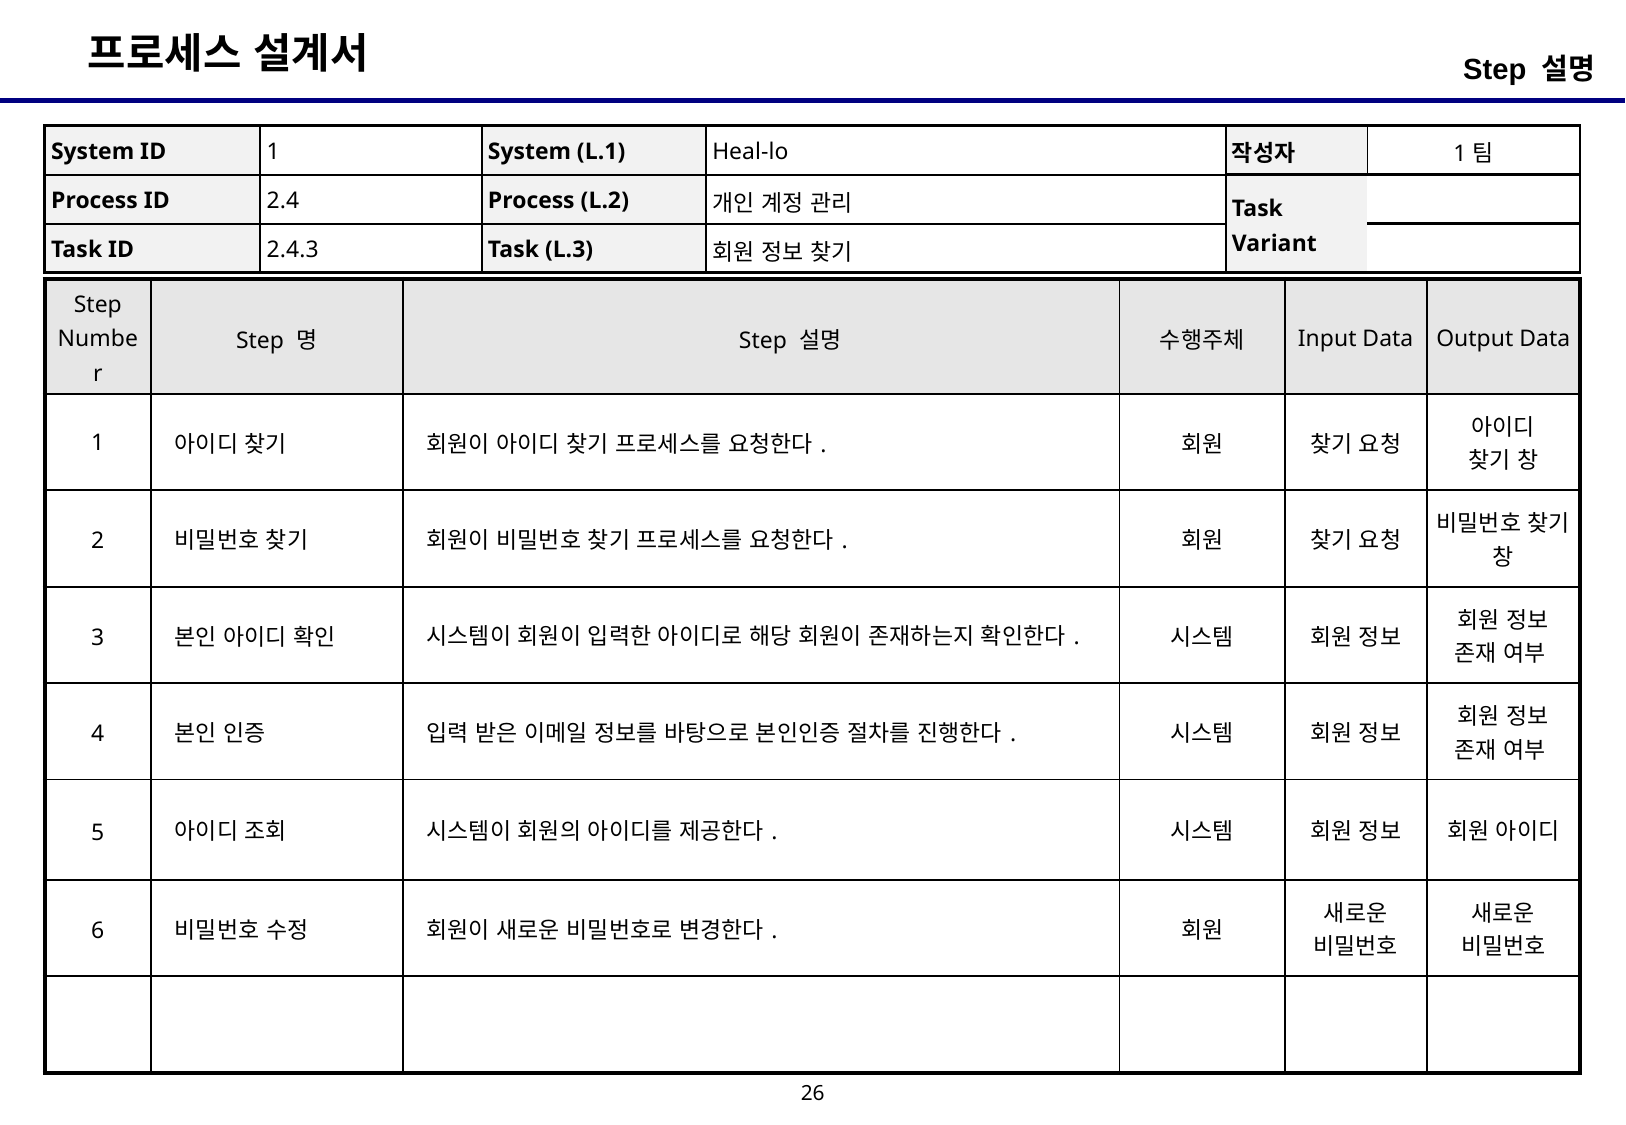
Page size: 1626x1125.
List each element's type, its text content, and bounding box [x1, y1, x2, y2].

table_cell 개인 계정 관리 [707, 176, 1225, 223]
table_cell 2 [47, 491, 150, 586]
table_cell 회원 정보 [1286, 780, 1426, 879]
table_cell Process (L.2) [483, 176, 705, 223]
table_cell 회원 정보 [1286, 684, 1426, 779]
table_header Output Data [1428, 281, 1578, 393]
table_cell 3 [47, 588, 150, 682]
list Step 설명 [1107, 42, 1604, 102]
table_cell 시스템이 회원이 입력한 아이디로 해당 회원이 존재하는지 확인한다. [404, 588, 1119, 682]
table_cell 새로운 비밀번호 [1428, 881, 1578, 975]
table_cell 입력 받은 이메일 정보를 바탕으로 본인인증 절차를 진행한다. [404, 684, 1119, 779]
table_cell 비밀번호 찾기 창 [1428, 491, 1578, 586]
table_cell [152, 977, 402, 1071]
table_cell Task (L.3) [483, 225, 705, 271]
table_cell Task Variant [1227, 176, 1367, 271]
table_cell 6 [47, 881, 150, 975]
table_header 1 [261, 127, 481, 174]
table_cell 회원 정보 [1286, 588, 1426, 682]
table_cell 회원 아이디 [1428, 780, 1578, 879]
table_cell [47, 977, 150, 1071]
table_cell 회원 정보 존재 여부 [1428, 684, 1578, 779]
table_header Step Number [47, 281, 150, 393]
table_cell 시스템 [1120, 588, 1284, 682]
table_cell 5 [47, 780, 150, 879]
table_cell 회원 [1120, 881, 1284, 975]
table_cell [1367, 225, 1579, 271]
table_cell [1120, 977, 1284, 1071]
table_header Heal-lo [707, 127, 1225, 174]
table_cell 아이디 찾기 창 [1428, 395, 1578, 489]
table_cell 시스템 [1120, 780, 1284, 879]
table_cell 4 [47, 684, 150, 779]
table_cell 1 [47, 395, 150, 489]
table_cell 회원이 새로운 비밀번호로 변경한다. [404, 881, 1119, 975]
table_cell [1286, 977, 1426, 1071]
table_cell 아이디 찾기 [152, 395, 402, 489]
table_cell 회원이 아이디 찾기 프로세스를 요청한다. [404, 395, 1119, 489]
table_cell 시스템이 회원의 아이디를 제공한다. [404, 780, 1119, 879]
table_cell 회원 [1120, 395, 1284, 489]
table_cell [1367, 176, 1579, 222]
table_cell 회원 정보 찾기 [707, 225, 1225, 271]
table_header 1팀 [1368, 127, 1579, 173]
table_header 수행주체 [1120, 281, 1284, 393]
table_cell [404, 977, 1119, 1071]
table_header Step 명 [152, 281, 402, 393]
table_cell 비밀번호 수정 [152, 881, 402, 975]
table_cell 본인 아이디 확인 [152, 588, 402, 682]
table_cell 회원이 비밀번호 찾기 프로세스를 요청한다. [404, 491, 1119, 586]
table_cell [1428, 977, 1578, 1071]
table_header Input Data [1286, 281, 1426, 393]
table_cell 찾기 요청 [1286, 491, 1426, 586]
table_cell Process ID [46, 176, 259, 223]
table_cell 시스템 [1120, 684, 1284, 779]
table_header System ID [46, 127, 259, 174]
table_header Step 설명 [404, 281, 1119, 393]
table_header 작성자 [1227, 127, 1367, 173]
table_cell 비밀번호 찾기 [152, 491, 402, 586]
table_cell 찾기 요청 [1286, 395, 1426, 489]
table_cell 2.4.3 [261, 225, 481, 271]
table_cell 아이디 조회 [152, 780, 402, 879]
table_cell 회원 [1120, 491, 1284, 586]
table_cell 회원 정보 존재 여부 [1428, 588, 1578, 682]
table_cell 2.4 [261, 176, 481, 223]
table_header System (L.1) [483, 127, 705, 174]
table_cell 본인 인증 [152, 684, 402, 779]
table_cell Task ID [46, 225, 259, 271]
table_cell 새로운 비밀번호 [1286, 881, 1426, 975]
